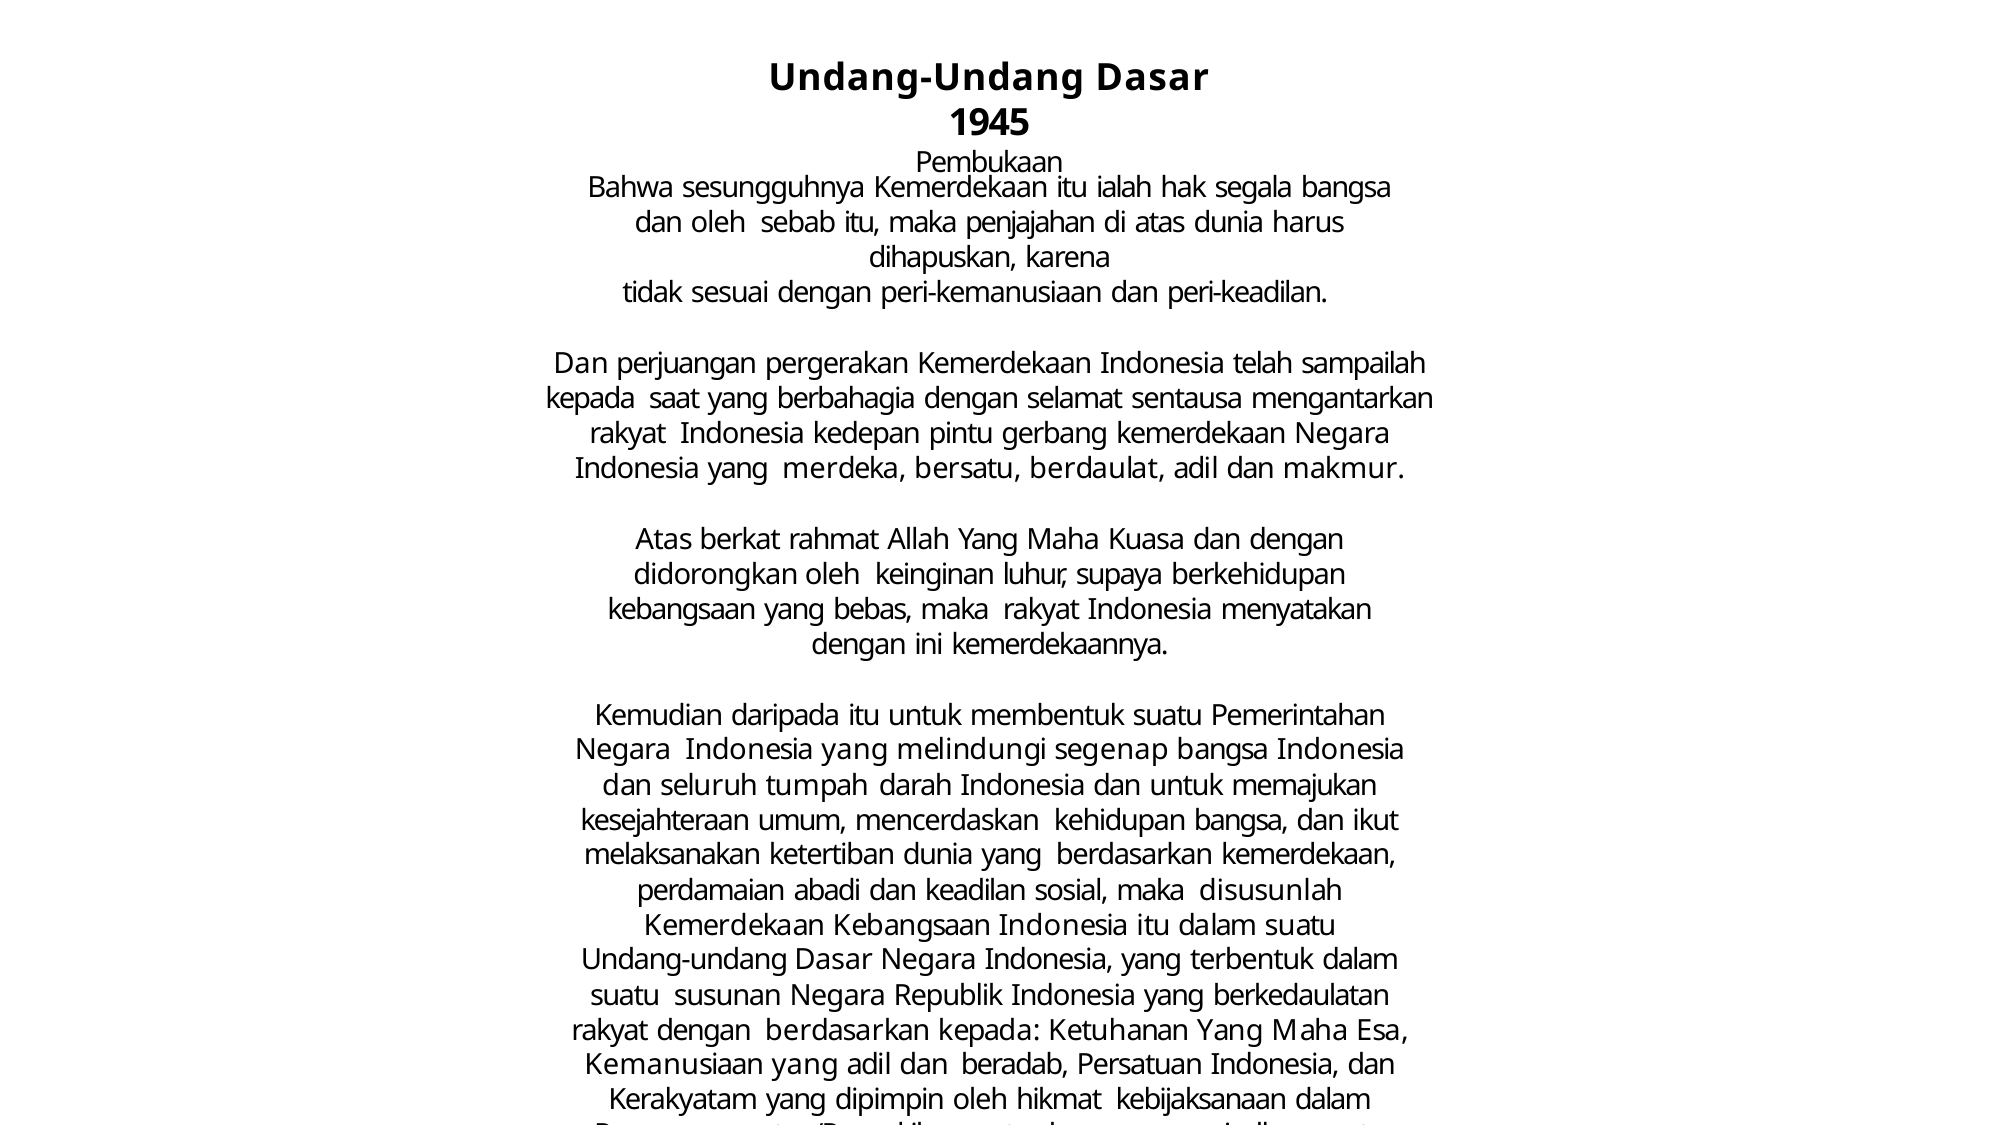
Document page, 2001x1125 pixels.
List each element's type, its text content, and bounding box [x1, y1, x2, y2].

text_box Bahwa sesungguhnya Kemerdekaan itu ialah hak segala bangsa dan oleh sebab itu, maka penjajahan di atas dunia harus dihapuskan, karena tidak sesuai dengan peri-kemanusiaan dan peri-keadilan. Dan perjuangan pergerakan Kemerdekaan Indonesia telah sampailah kepada saat yang berbahagia dengan selamat sentausa mengantarkan rakyat Indonesia kedepan pintu gerbang kemerdekaan Negara Indonesia yang merdeka, bersatu, berdaulat, adil dan makmur. Atas berkat rahmat Allah Yang Maha Kuasa dan dengan didorongkan oleh keinginan luhur, supaya berkehidupan kebangsaan yang bebas, maka rakyat Indonesia menyatakan dengan ini kemerdekaannya. Kemudian daripada itu untuk membentuk suatu Pemerintahan Negara Indonesia yang melindungi segenap bangsa Indonesia dan seluruh tumpah darah Indonesia dan untuk memajukan kesejahteraan umum, mencerdaskan kehidupan bangsa, dan ikut melaksanakan ketertiban dunia yang berdasarkan kemerdekaan, perdamaian abadi dan keadilan sosial, maka disusunlah Kemerdekaan Kebangsaan Indonesia itu dalam suatu Undang-undang Dasar Negara Indonesia, yang terbentuk dalam suatu susunan Negara Republik Indonesia yang berkedaulatan rakyat dengan berdasarkan kepada: Ketuhanan Yang Maha Esa, Kemanusiaan yang adil dan beradab, Persatuan Indonesia, dan Kerakyatam yang dipimpin oleh hikmat kebijaksanaan dalam Permusyawaratan/Perwakilan, serta dengan mewujudkan suatu Keadilan sosial bagi seluruh rakyat Indonesia. [541, 166, 1437, 1125]
title Undang-Undang Dasar 1945 Pembukaan [741, 50, 1238, 166]
